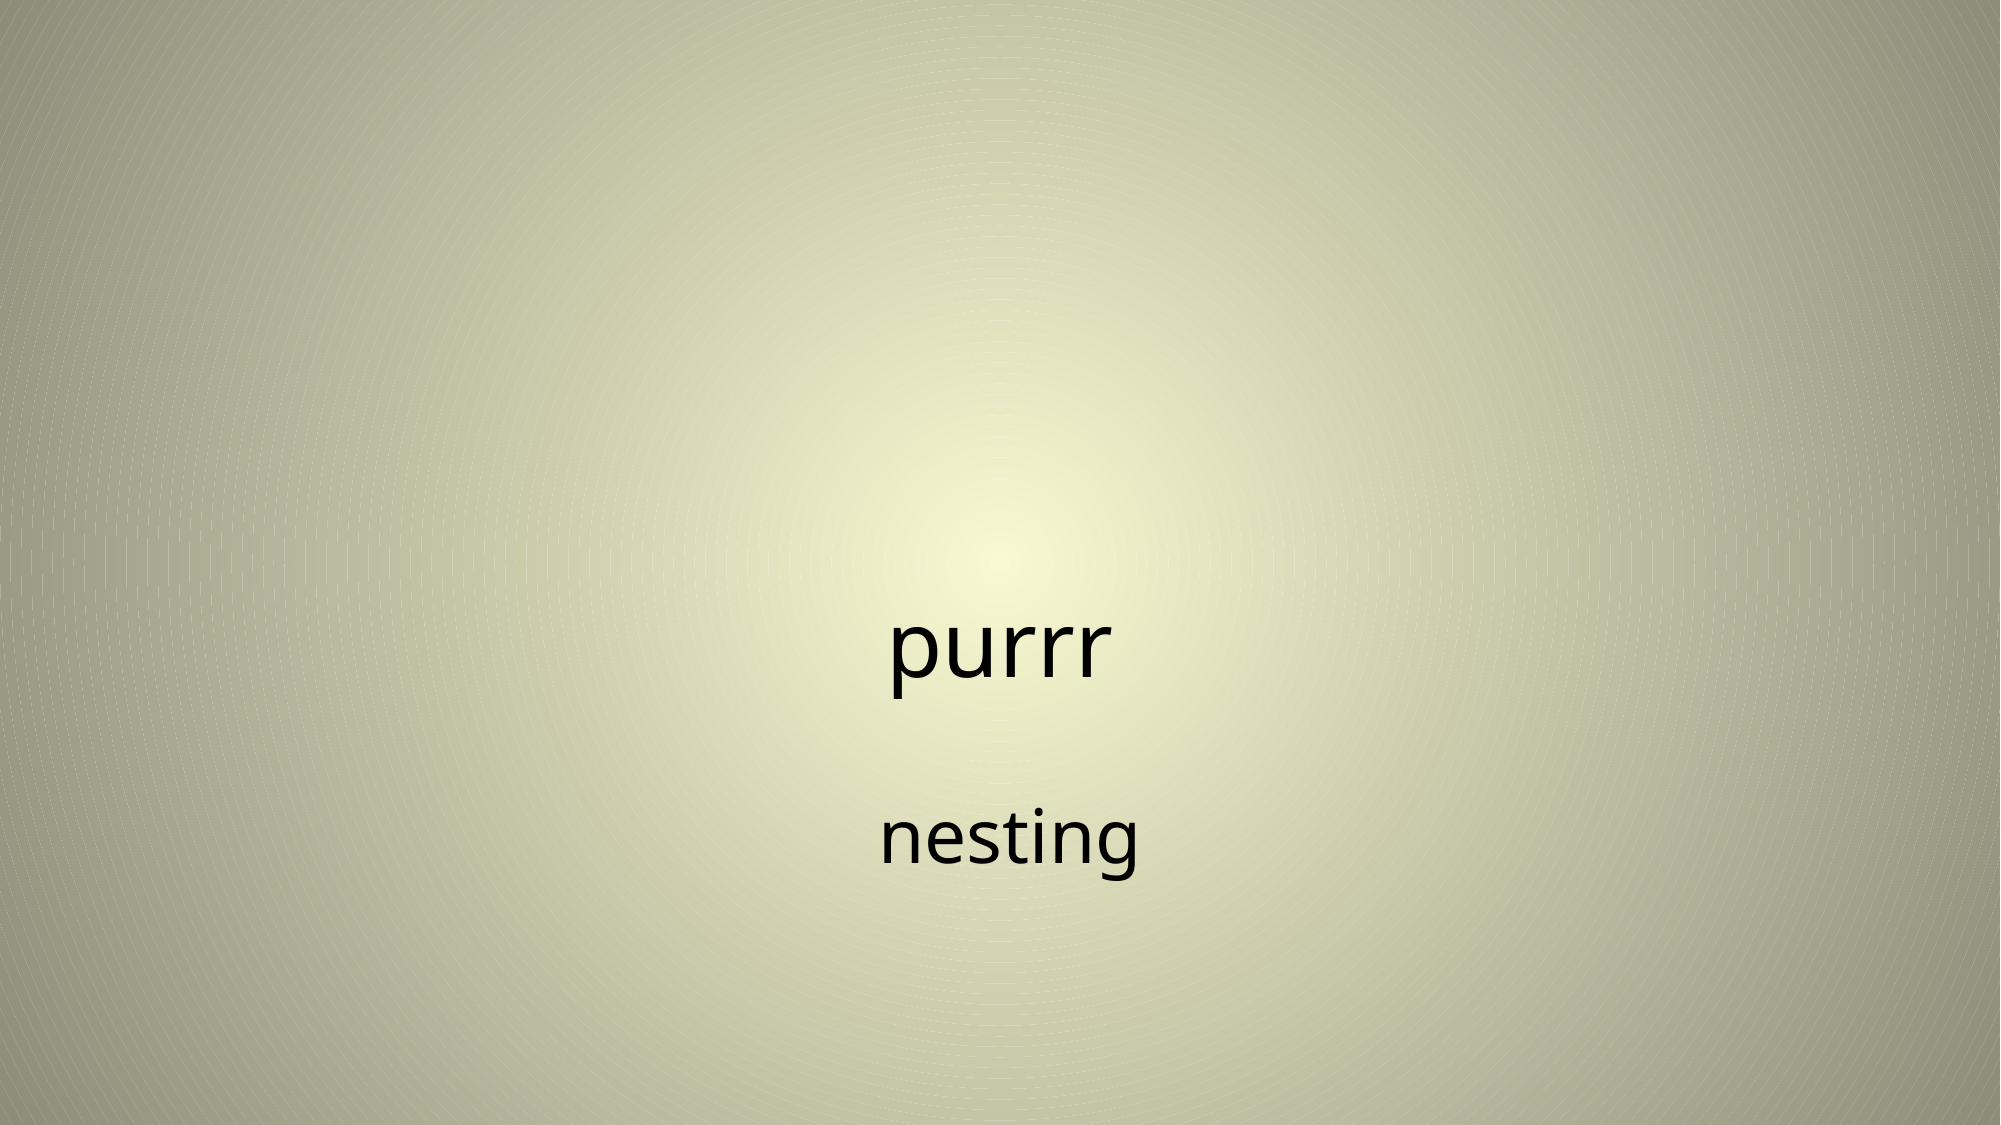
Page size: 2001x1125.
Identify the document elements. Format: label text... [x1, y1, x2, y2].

title purrr [150, 507, 1850, 773]
list nesting [150, 773, 1850, 980]
